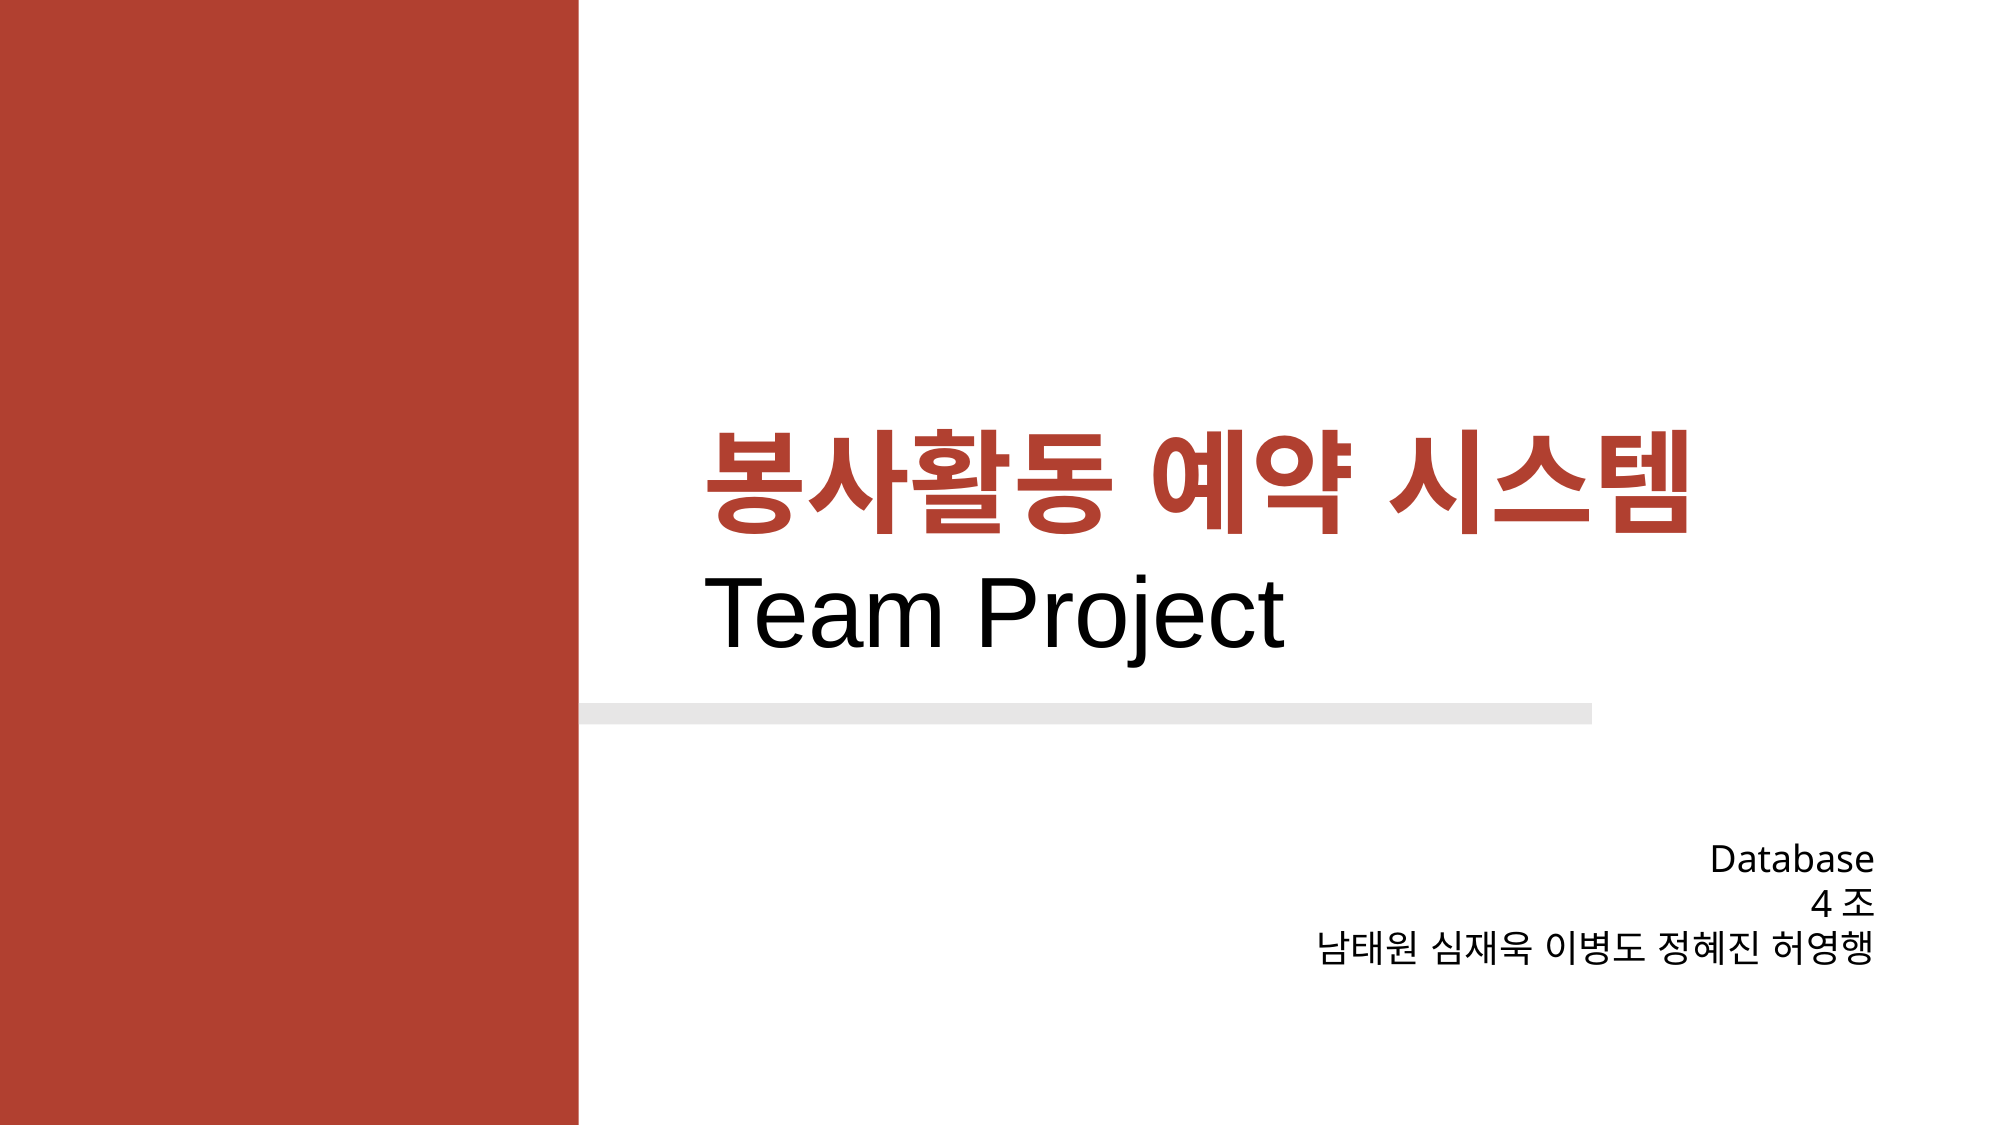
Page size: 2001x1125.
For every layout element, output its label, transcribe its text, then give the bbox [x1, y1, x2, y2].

text_box 봉사활동 예약 시스템 Team Project [688, 404, 1713, 675]
text_box [578, 702, 1593, 726]
text_box [0, 0, 580, 1125]
text_box Database 4조 남태원 심재욱 이병도 정혜진 허영행 [1301, 828, 1891, 978]
